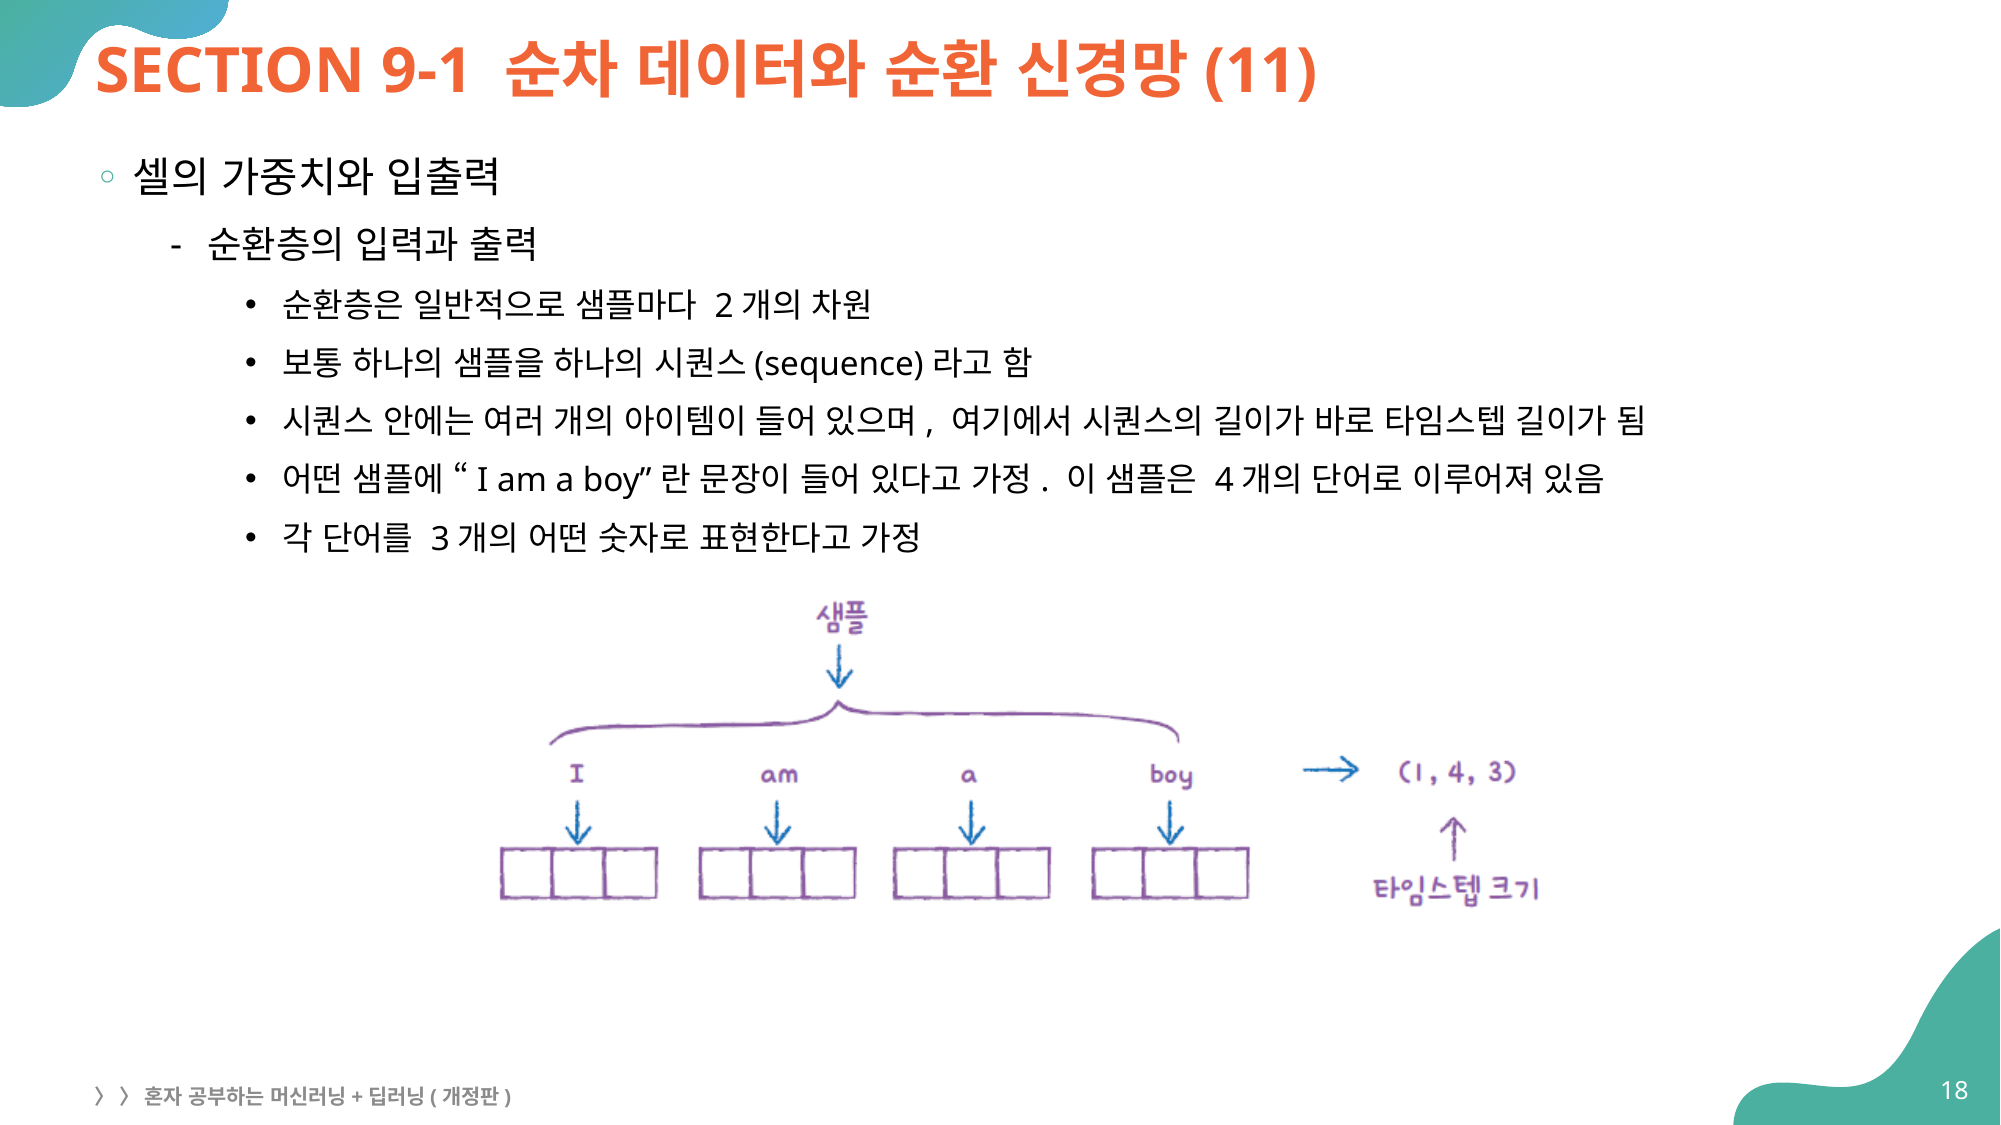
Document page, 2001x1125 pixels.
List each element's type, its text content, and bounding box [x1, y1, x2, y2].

picture [455, 573, 1555, 946]
title SECTION 9-1 순차 데이터와 순환 신경망(11) [79, 17, 1931, 128]
slide_number 18 [1917, 1061, 1984, 1122]
list 셀의 가중치와 입출력 순환층의 입력과 출력 순환층은 일반적으로 샘플마다 2개의 차원 보통 하나의 샘플을 하나의 시퀀스(sequence)라고 함 시퀀스 안에는 여러 개의 아이템이 들어 있으며, 여기에서 시퀀스의 길이가 바로 타임스텝 길이가 됨 어떤 샘플에 “I am a boy”란 문장이 들어 있다고 가정. 이 샘플은 4개의 단어로 이루어져 있음 각 단어를 3개의 어떤 숫자로 표현한다고 가정 [79, 133, 1931, 1014]
footer 〉 〉 혼자 공부하는 머신러닝+딥러닝(개정판) [79, 1078, 755, 1114]
